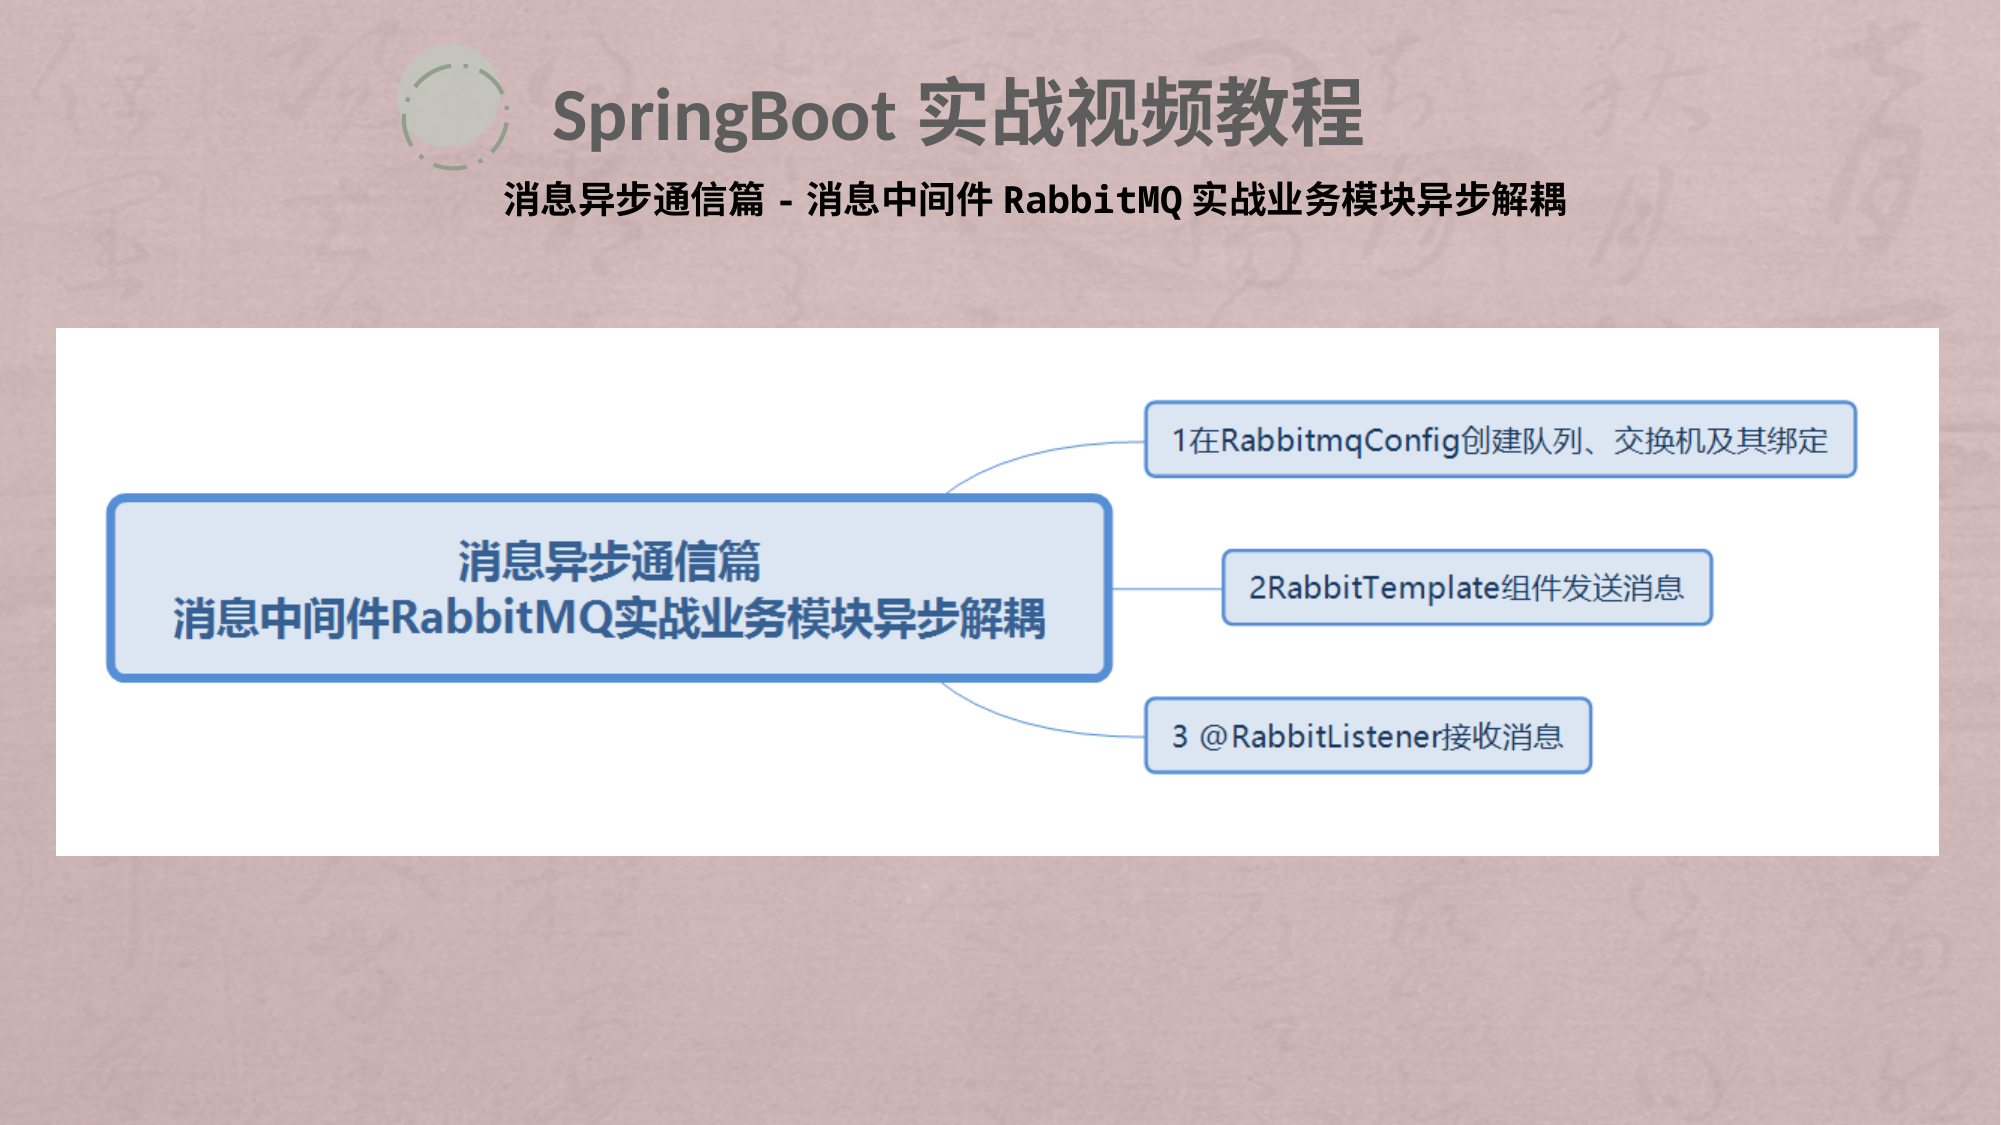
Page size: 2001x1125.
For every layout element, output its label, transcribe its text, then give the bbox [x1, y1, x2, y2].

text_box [391, 48, 514, 165]
text_box 消息异步通信篇-消息中间件RabbitMQ实战业务模块异步解耦 [488, 168, 1612, 228]
picture [55, 328, 1940, 856]
text_box SpringBoot实战视频教程 [528, 57, 1395, 163]
